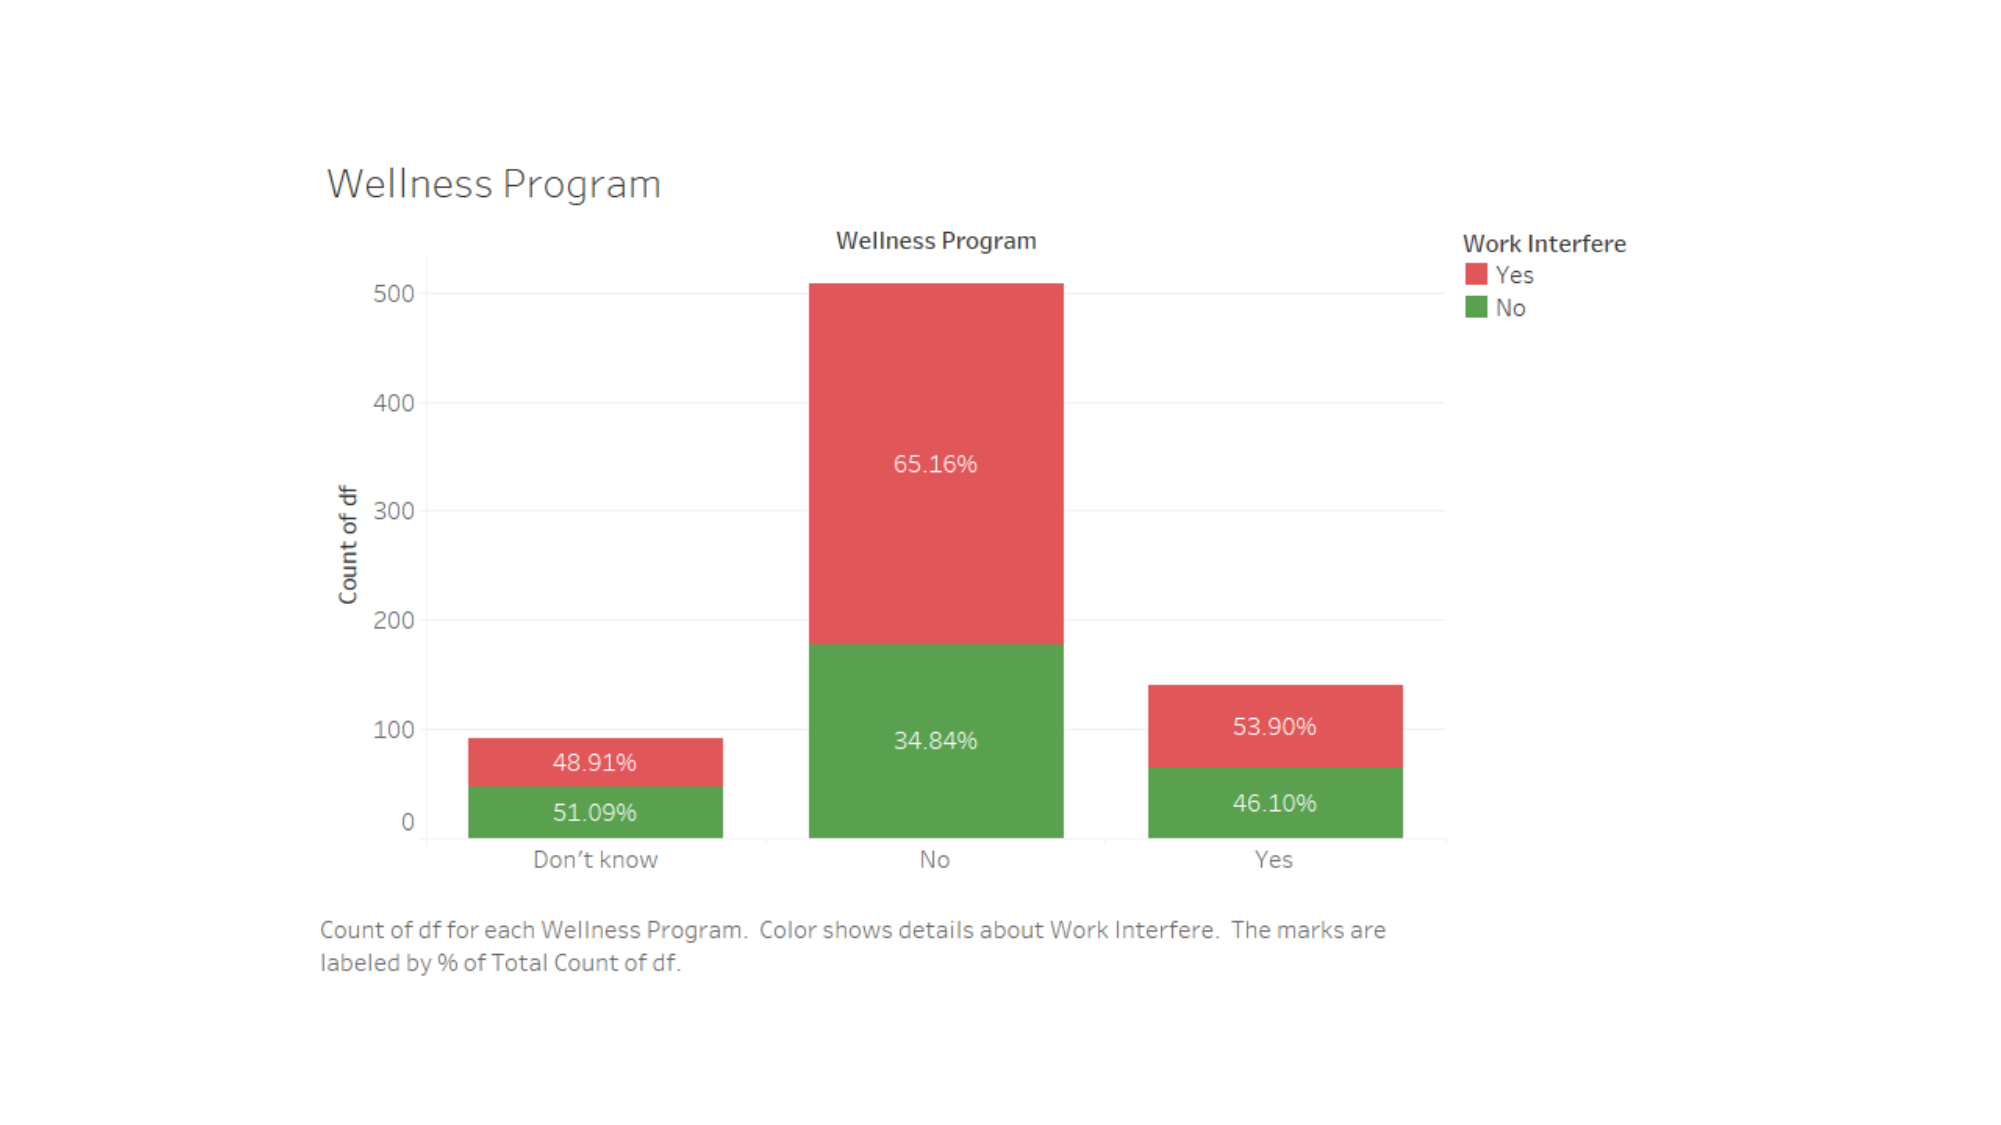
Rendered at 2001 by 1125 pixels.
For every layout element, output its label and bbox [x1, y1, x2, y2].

picture [320, 146, 1680, 979]
